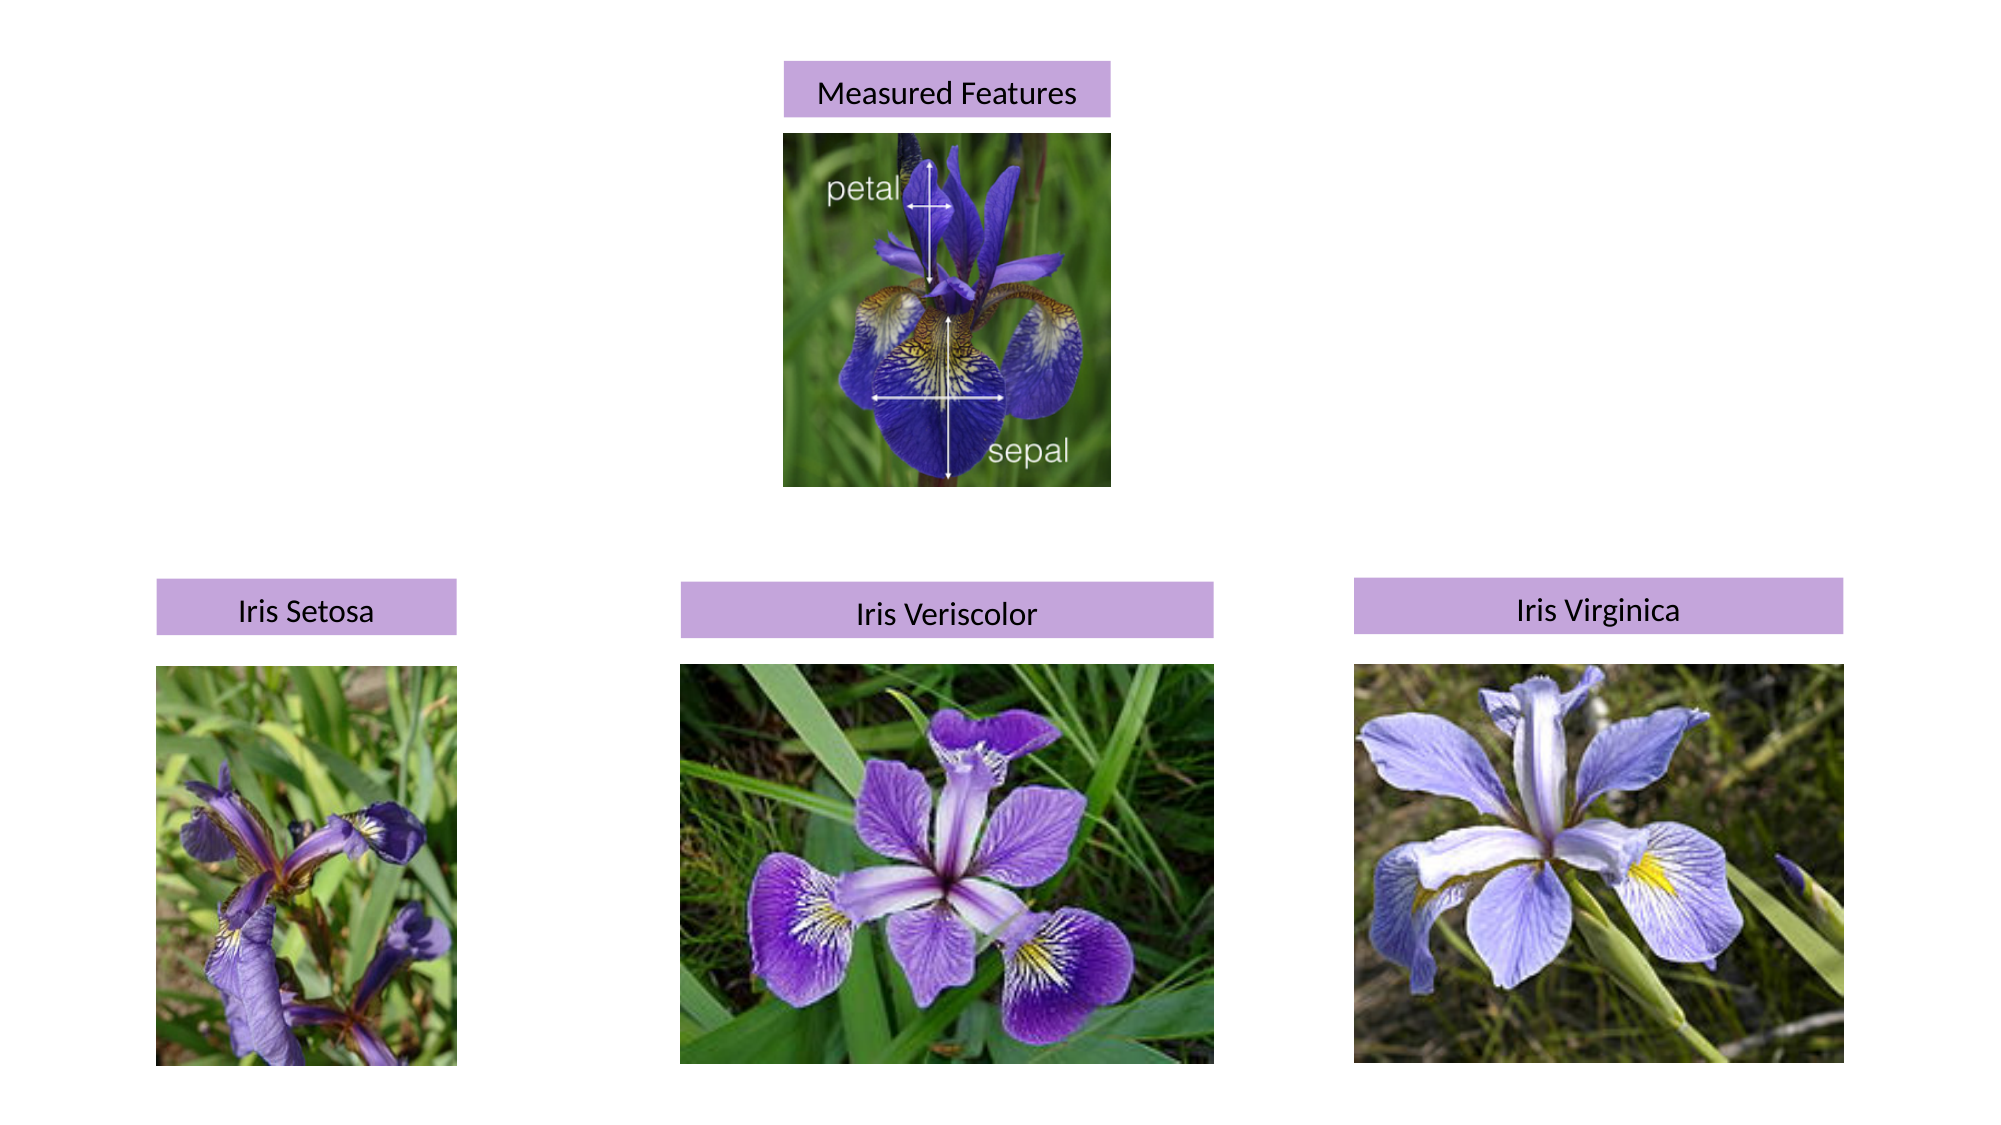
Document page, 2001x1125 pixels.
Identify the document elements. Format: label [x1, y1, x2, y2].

text_box [156, 60, 1844, 1066]
